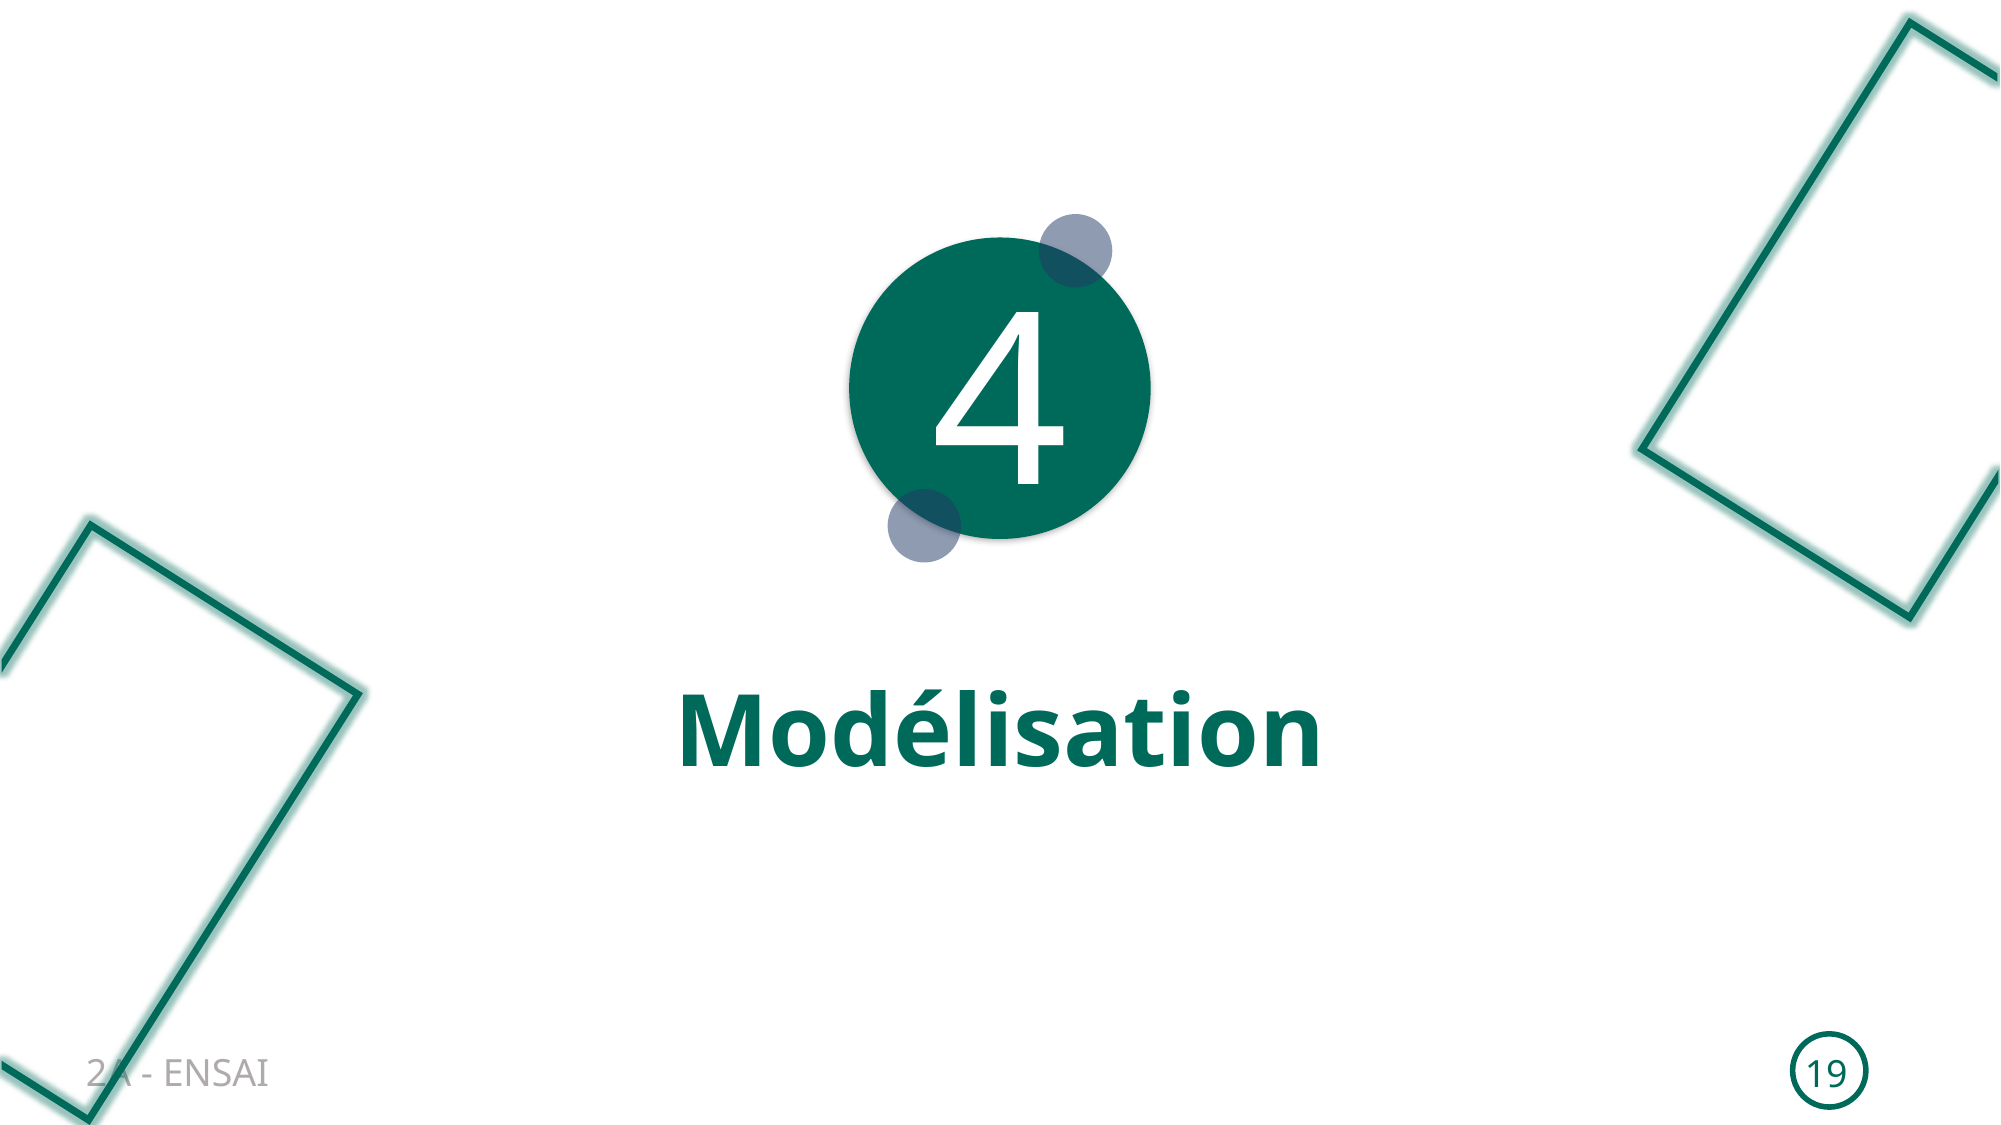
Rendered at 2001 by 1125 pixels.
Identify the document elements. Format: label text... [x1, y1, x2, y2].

slide_number 19 [1412, 1042, 1863, 1103]
